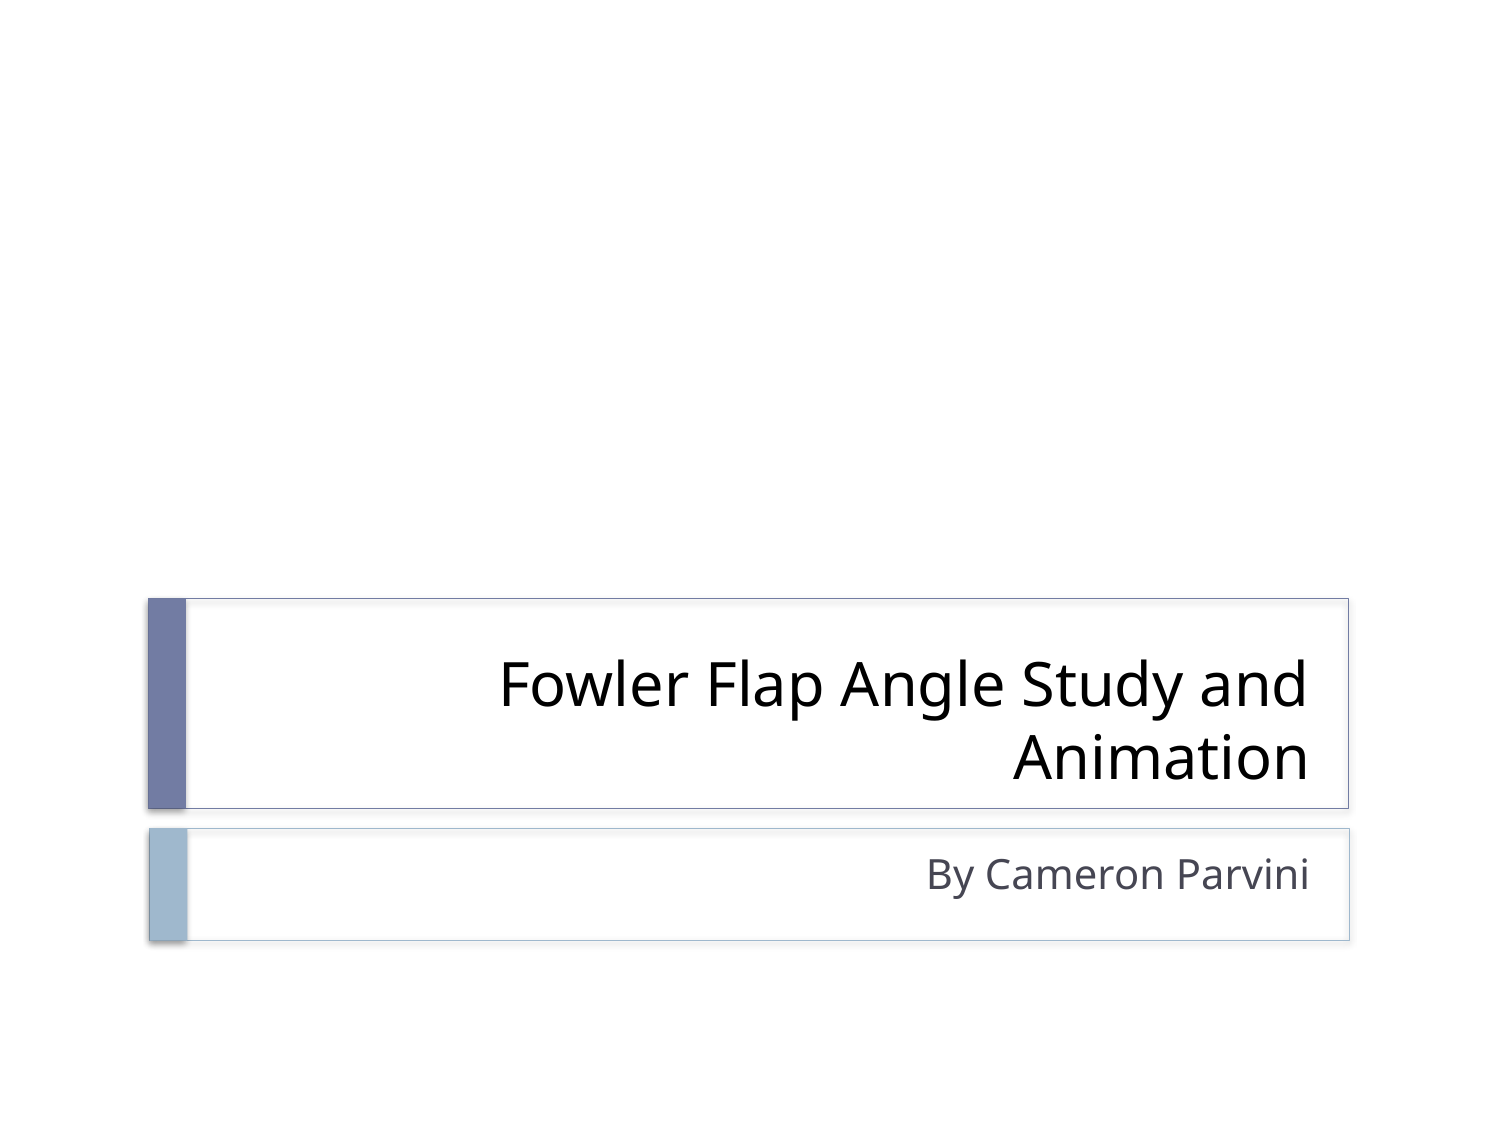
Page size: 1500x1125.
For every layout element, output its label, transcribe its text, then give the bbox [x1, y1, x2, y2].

title Fowler Flap Angle Study and Animation [200, 637, 1325, 800]
subtitle By Cameron Parvini [200, 840, 1325, 929]
